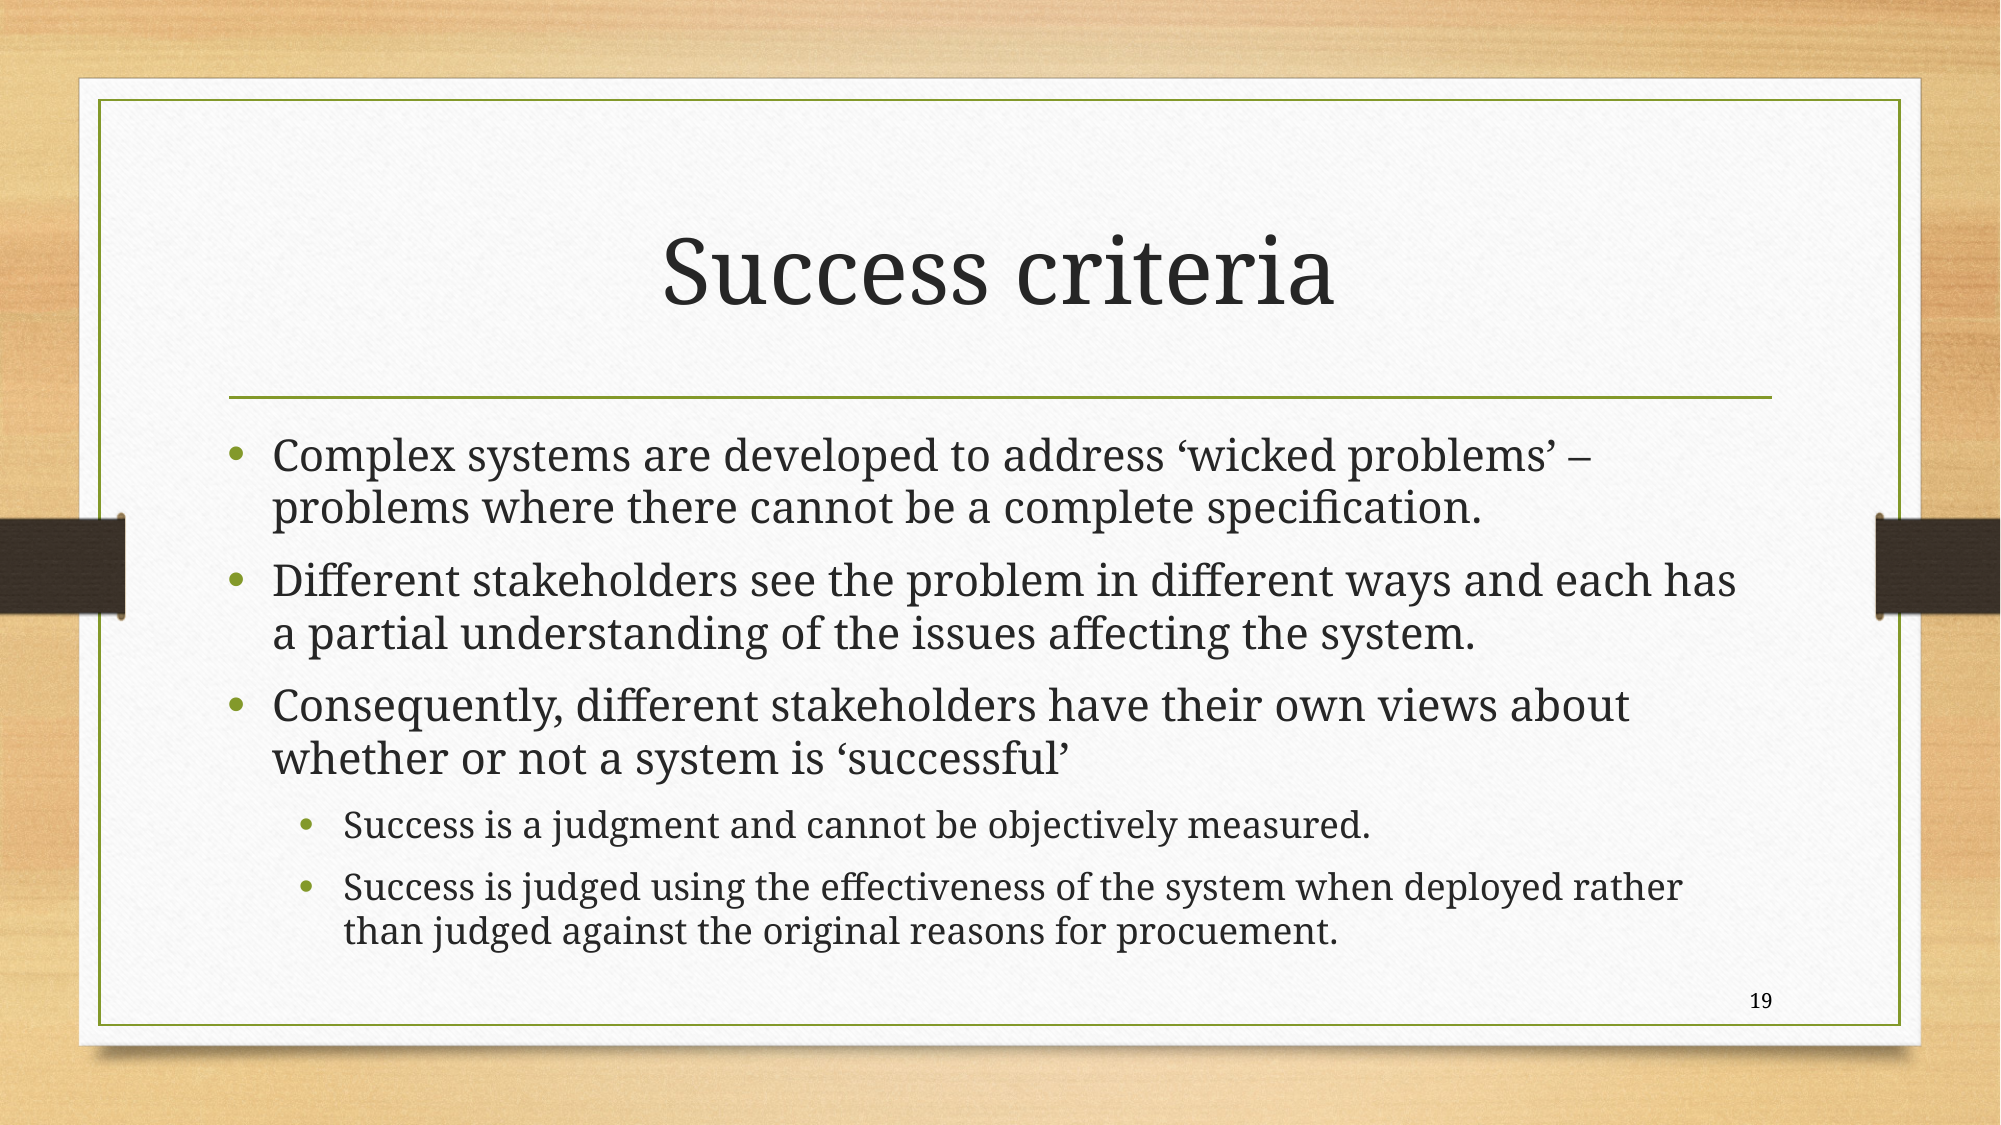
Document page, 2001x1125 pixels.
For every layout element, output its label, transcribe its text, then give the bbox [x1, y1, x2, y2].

list Complex systems are developed to address ‘wicked problems’ – problems where there cannot be a complete specification. Different stakeholders see the problem in different ways and each has a partial understanding of the issues affecting the system. Consequently, different stakeholders have their own views about whether or not a system is ‘successful’ Success is a judgment and cannot be objectively measured. Success is judged using the effectiveness of the system when deployed rather than judged against the original reasons for procuement. [212, 419, 1788, 964]
slide_number 19 [1698, 979, 1788, 1025]
title Success criteria [212, 161, 1788, 375]
picture [0, 0, 2001, 1125]
